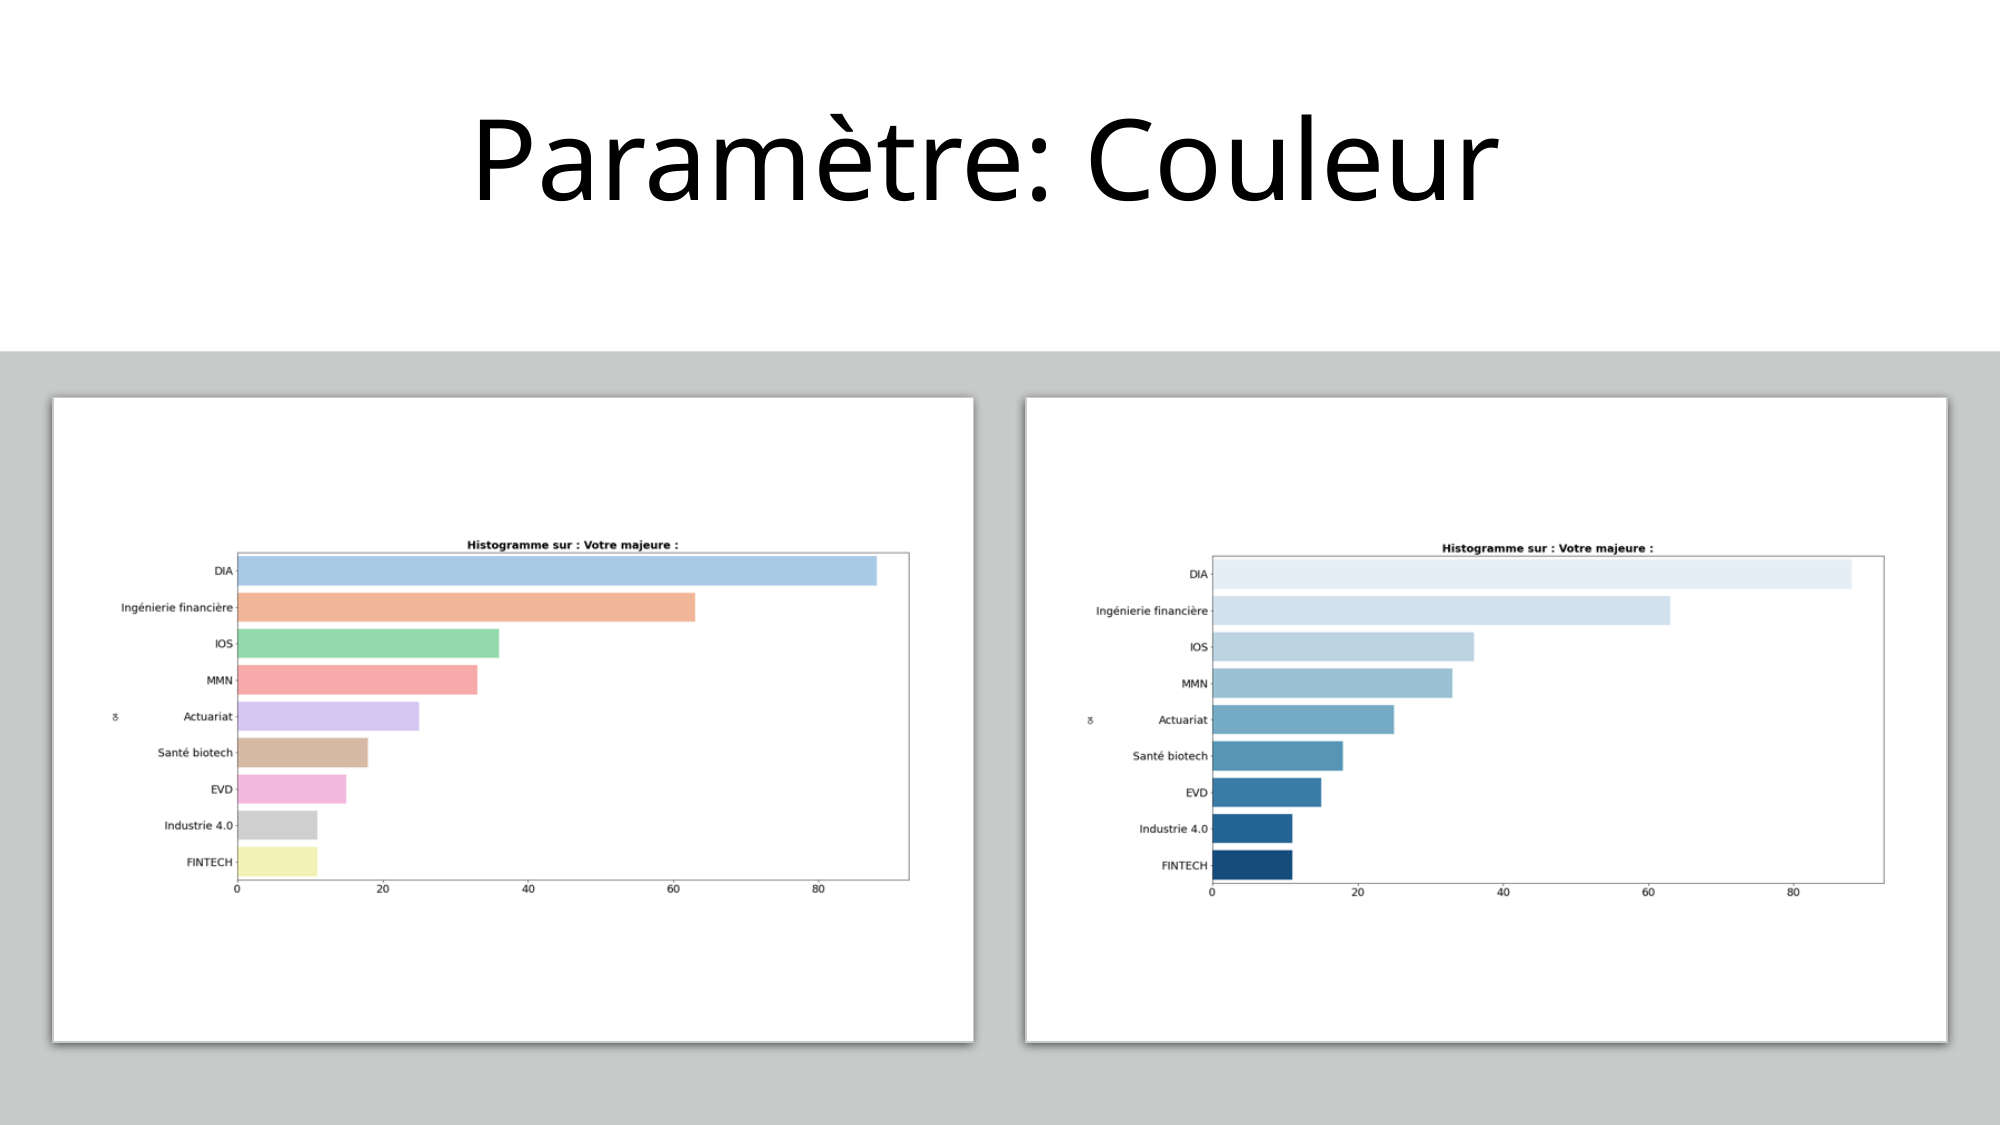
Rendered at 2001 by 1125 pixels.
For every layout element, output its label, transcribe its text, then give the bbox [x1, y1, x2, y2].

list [1079, 536, 1896, 904]
picture [104, 536, 921, 904]
text_box [52, 396, 975, 1043]
text_box [0, 350, 2000, 1125]
text_box [1025, 396, 1948, 1043]
title Paramètre: Couleur [162, 55, 1838, 233]
